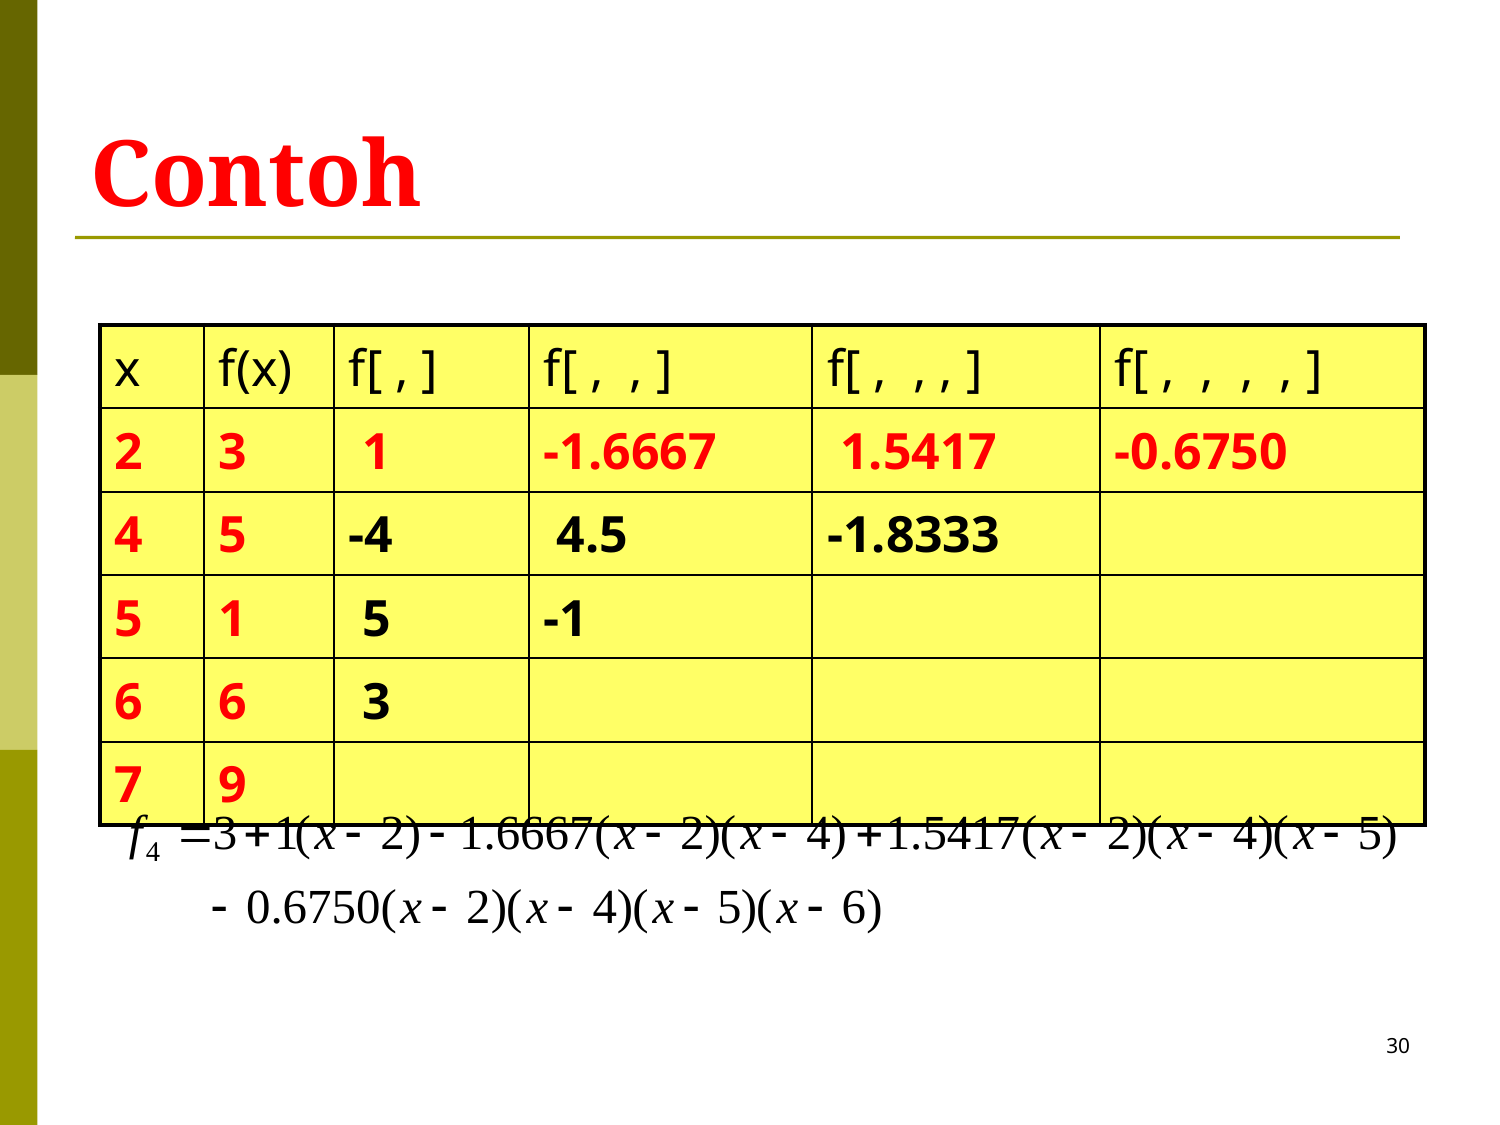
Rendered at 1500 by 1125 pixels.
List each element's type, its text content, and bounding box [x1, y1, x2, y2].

table_cell -0.6750 [1101, 409, 1423, 491]
table_cell 1 [205, 576, 333, 657]
table_cell [1101, 743, 1423, 823]
table_cell [1101, 659, 1423, 741]
table_cell -1.8333 [813, 493, 1099, 574]
table_header f[ , , ] [530, 327, 811, 407]
table_cell 3 [205, 409, 333, 491]
table_cell 6 [205, 659, 333, 741]
table_cell 7 [102, 743, 203, 823]
table_cell 5 [335, 576, 528, 657]
title Contoh [75, 45, 1425, 233]
table_cell -1.6667 [530, 409, 811, 491]
table_cell [1101, 493, 1423, 574]
table_cell 1 [335, 409, 528, 491]
table_cell 4 [102, 493, 203, 574]
table_cell 4.5 [530, 493, 811, 574]
table_header x [102, 327, 203, 407]
table_cell [530, 659, 811, 741]
table_cell -4 [335, 493, 528, 574]
table_cell 9 [205, 743, 333, 798]
table_cell [1101, 576, 1423, 657]
table_cell 3 [335, 659, 528, 741]
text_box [112, 799, 1406, 948]
table_header f[ , ] [335, 327, 528, 407]
table_cell 5 [102, 576, 203, 657]
table_cell [335, 743, 528, 798]
table_header f(x) [205, 327, 333, 407]
table_cell [813, 576, 1099, 657]
table_cell 2 [102, 409, 203, 491]
slide_number 30 [1074, 1024, 1426, 1101]
table_cell [813, 659, 1099, 741]
table_cell [530, 743, 811, 798]
table_cell [813, 743, 1099, 798]
table_header f[ , , , ] [813, 327, 1099, 407]
table_header f[ , , , , ] [1101, 327, 1423, 407]
table_cell 5 [205, 493, 333, 574]
table_cell 6 [102, 659, 203, 741]
table_cell 1.5417 [813, 409, 1099, 491]
table_cell -1 [530, 576, 811, 657]
